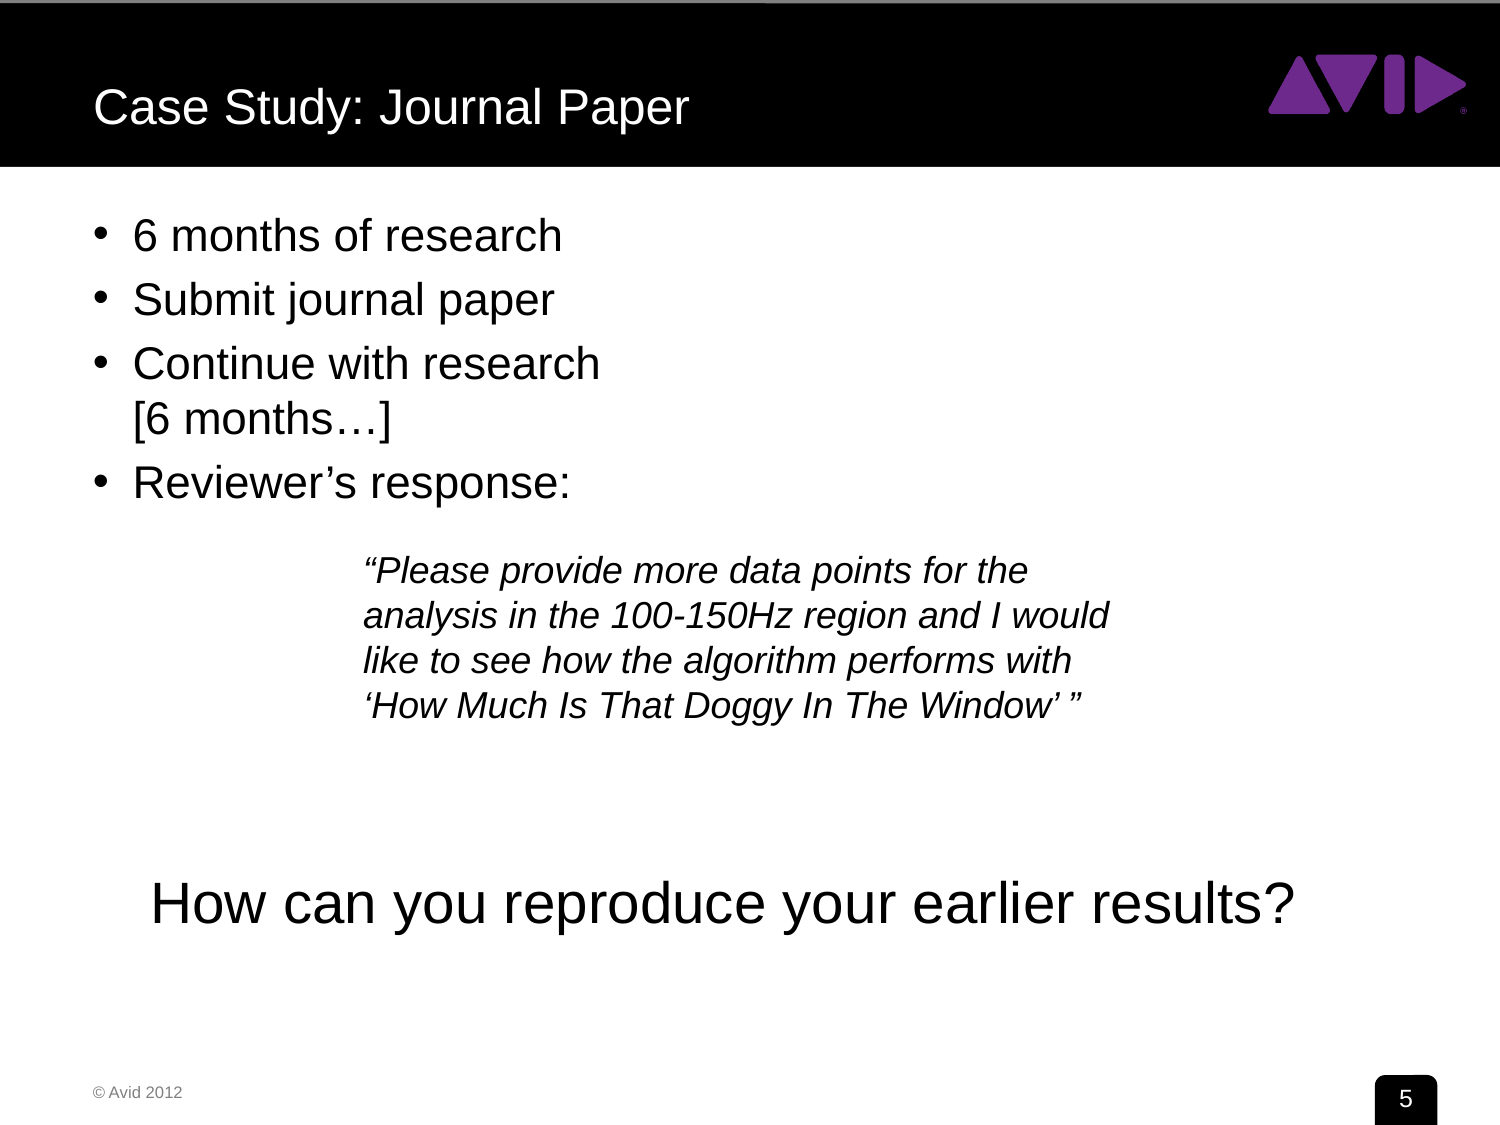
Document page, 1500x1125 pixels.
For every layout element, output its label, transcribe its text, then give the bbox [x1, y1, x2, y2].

list 6 months of research Submit journal paper Continue with research [6 months…] Reviewer’s response: [77, 197, 1321, 1032]
picture [1237, 12, 1497, 150]
text_box “Please provide more data points for the analysis in the 100-150Hz region and I would like to see how the algorithm performs with ‘How Much Is That Doggy In The Window’ ” [348, 538, 1128, 734]
text_box How can you reproduce your earlier results? [135, 857, 1329, 943]
title Case Study: Journal Paper [77, 41, 1429, 167]
